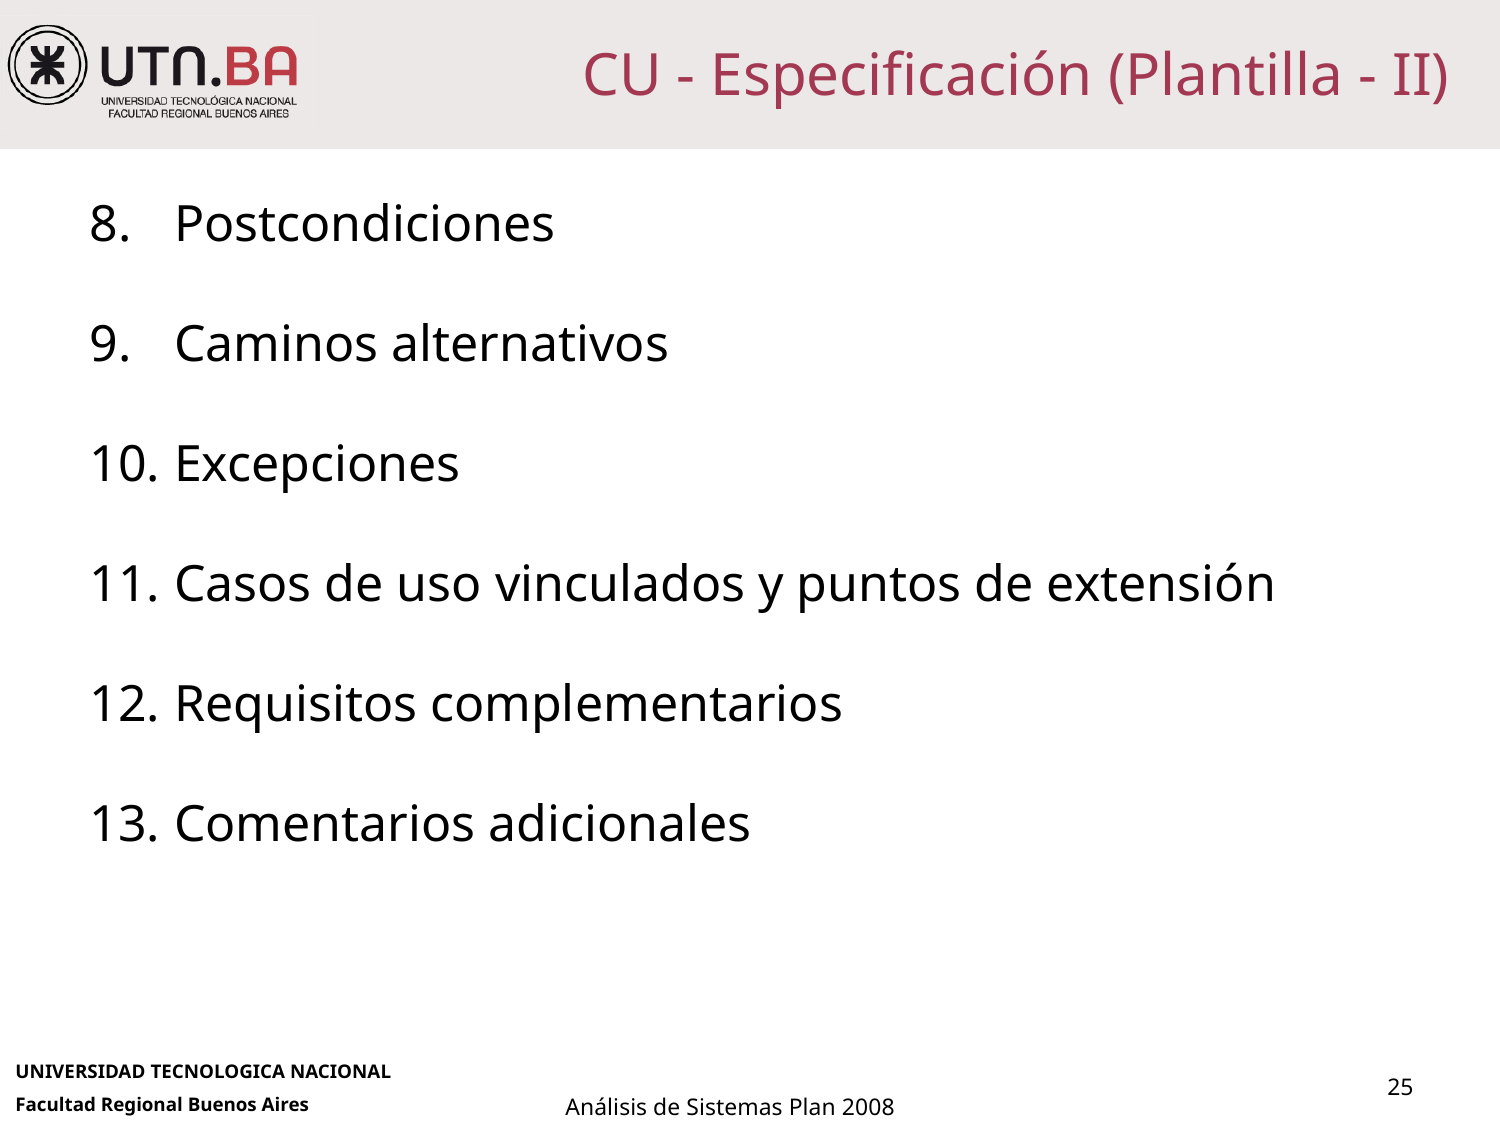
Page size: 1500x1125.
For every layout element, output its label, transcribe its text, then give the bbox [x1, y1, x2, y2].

picture [1, 15, 313, 129]
text_box Postcondiciones Caminos alternativos Excepciones Casos de uso vinculados y puntos de extensión Requisitos complementarios Comentarios adicionales [74, 184, 1425, 1005]
title CU - Especificación (Plantilla - II) [383, 0, 1465, 149]
